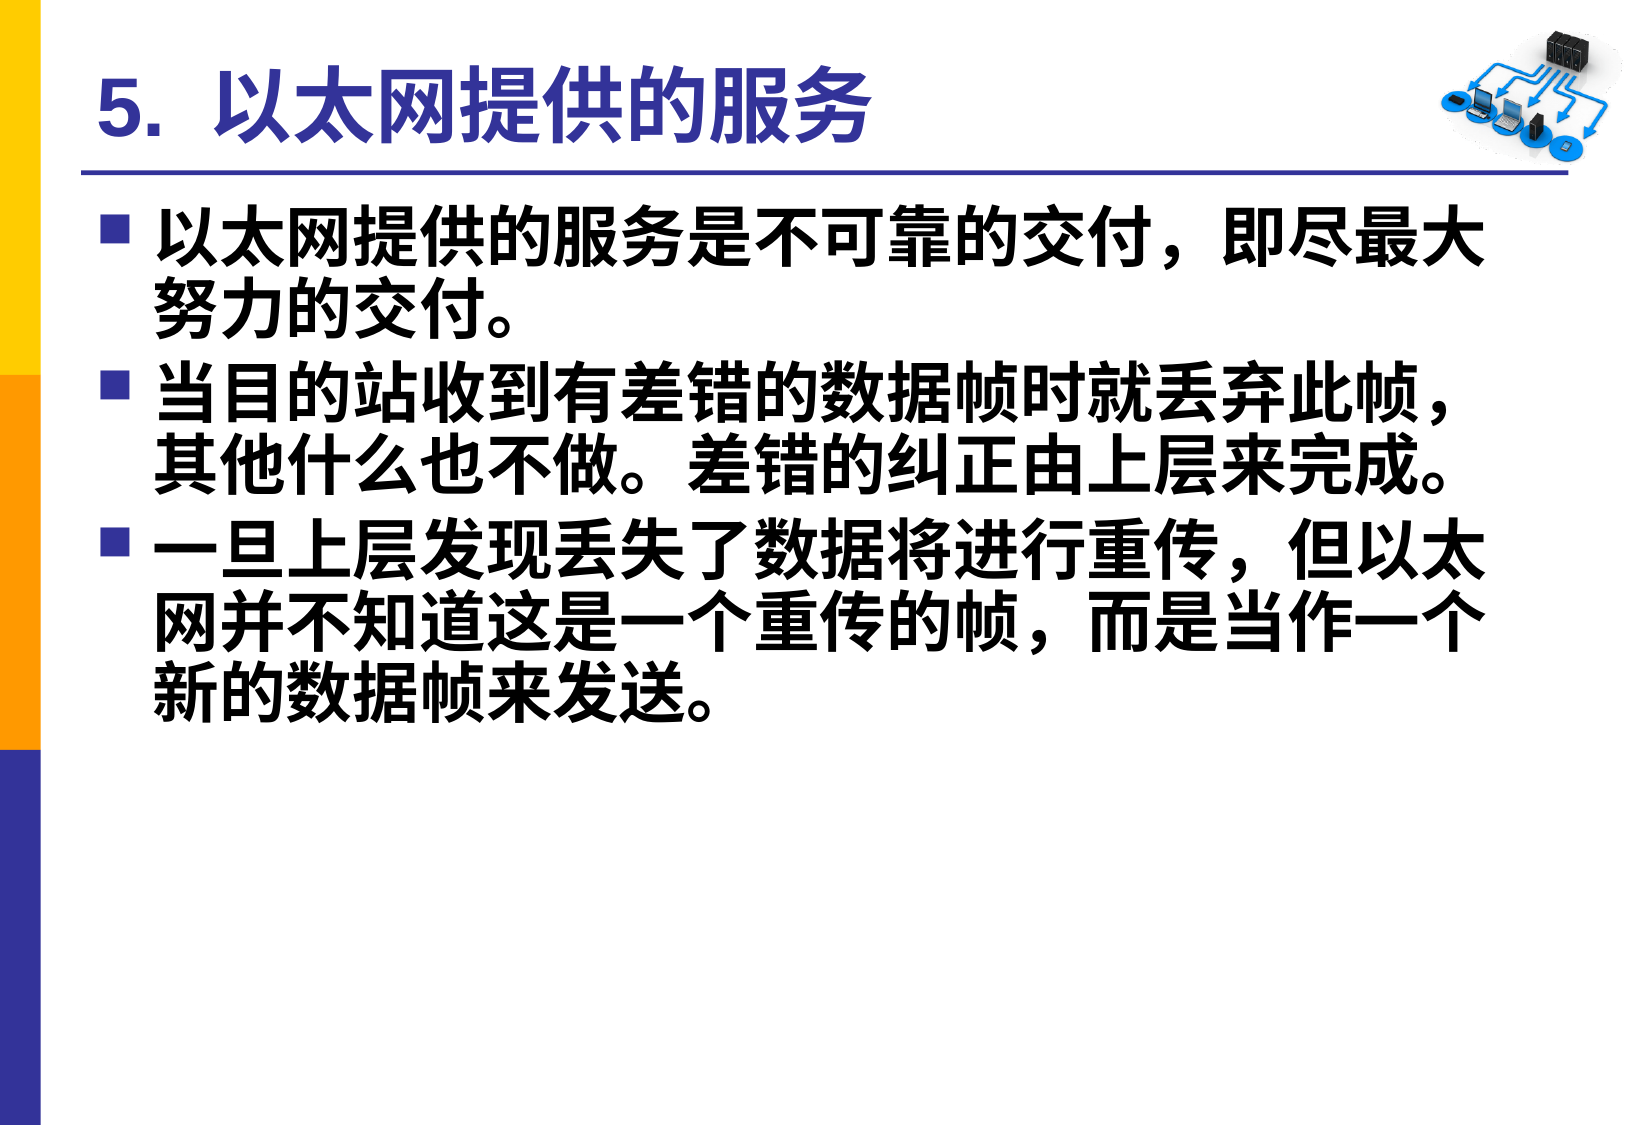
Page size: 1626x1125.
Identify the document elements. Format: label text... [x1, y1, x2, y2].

title 5. 以太网提供的服务 [81, 30, 1569, 161]
list 以太网提供的服务是不可靠的交付，即尽最大努力的交付。 当目的站收到有差错的数据帧时就丢弃此帧，其他什么也不做。差错的纠正由上层来完成。 一旦上层发现丢失了数据将进行重传，但以太网并不知道这是一个重传的帧，而是当作一个新的数据帧来发送。 [81, 196, 1569, 1006]
picture [1438, 30, 1624, 165]
